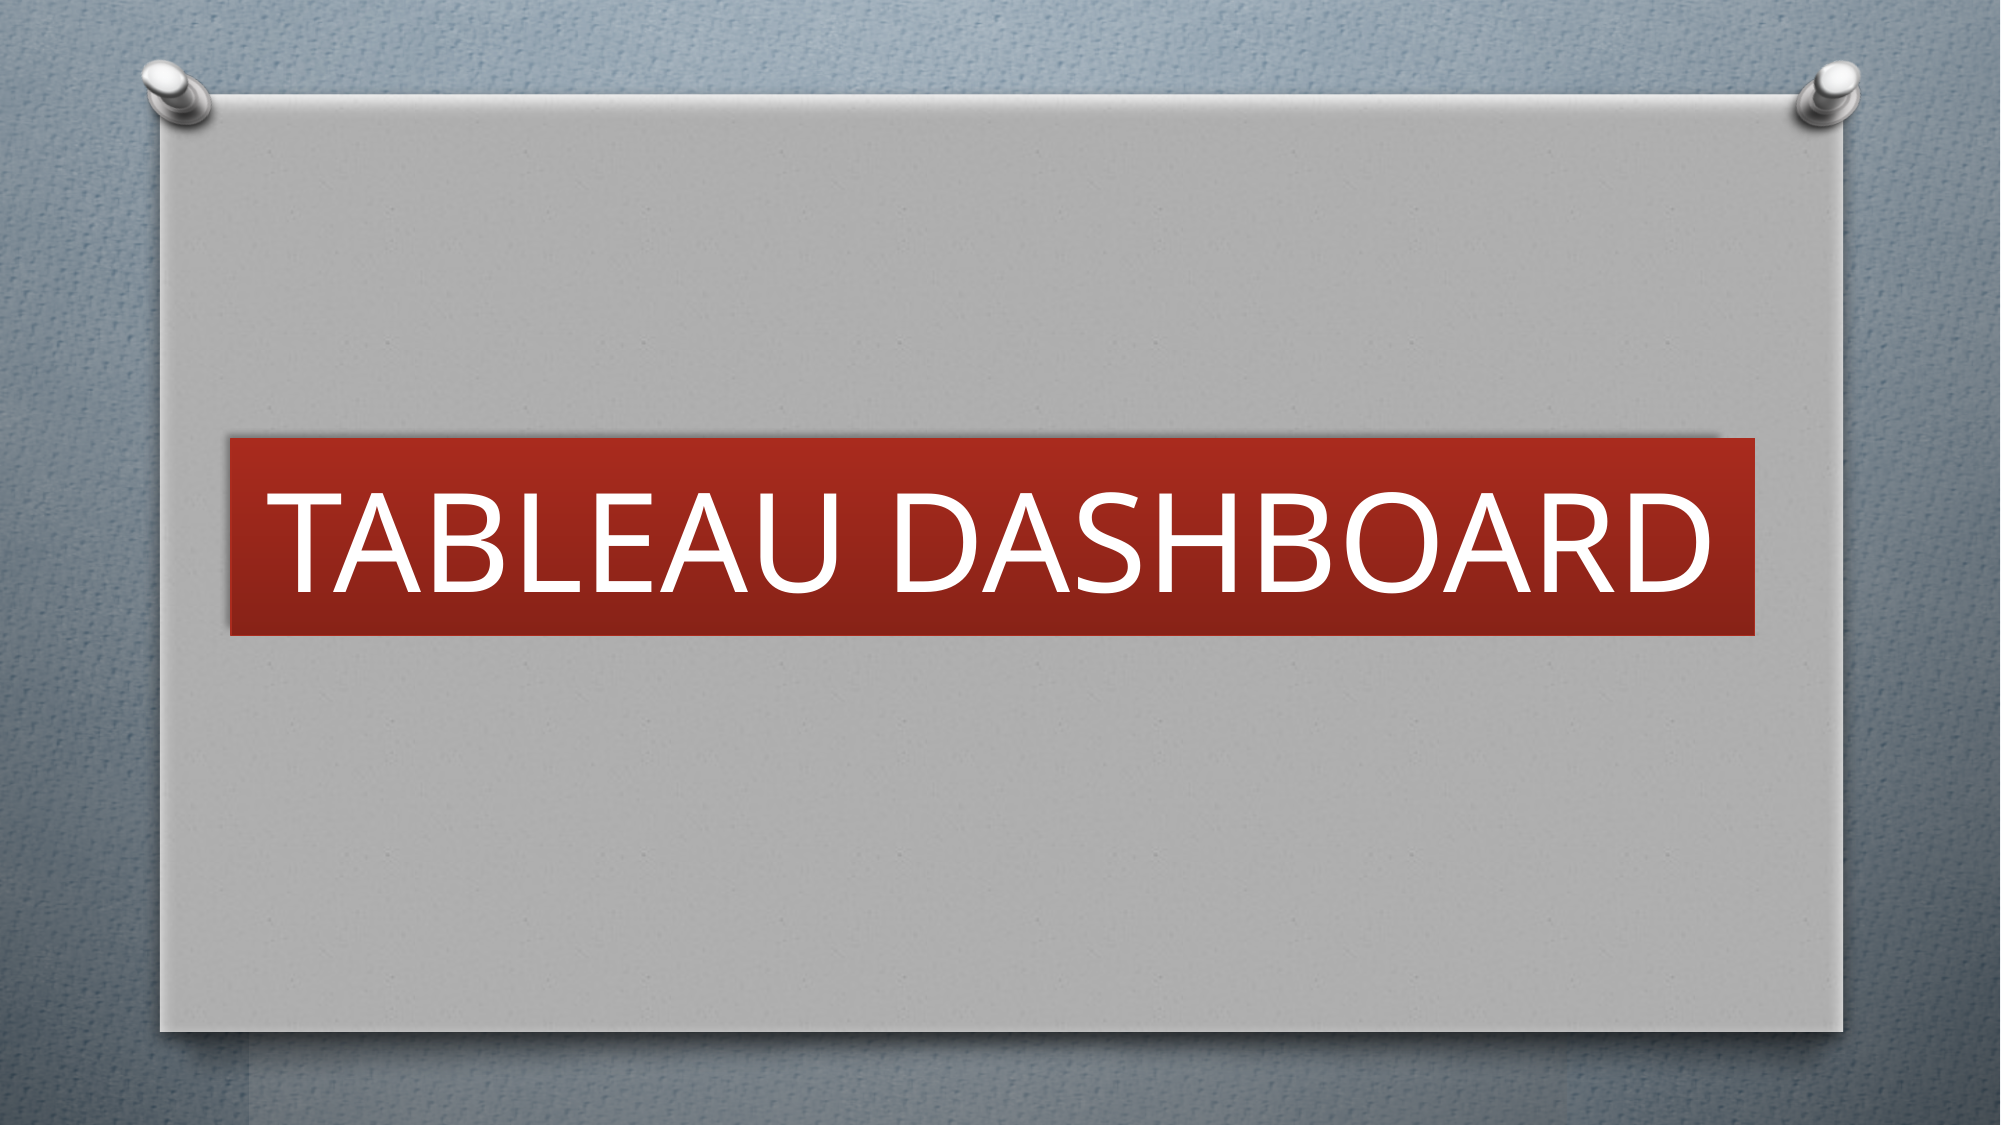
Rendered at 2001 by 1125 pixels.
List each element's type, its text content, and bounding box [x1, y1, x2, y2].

picture [1764, 30, 1911, 161]
picture [107, 24, 256, 158]
title TABLEAU DASHBOARD [230, 438, 1755, 636]
